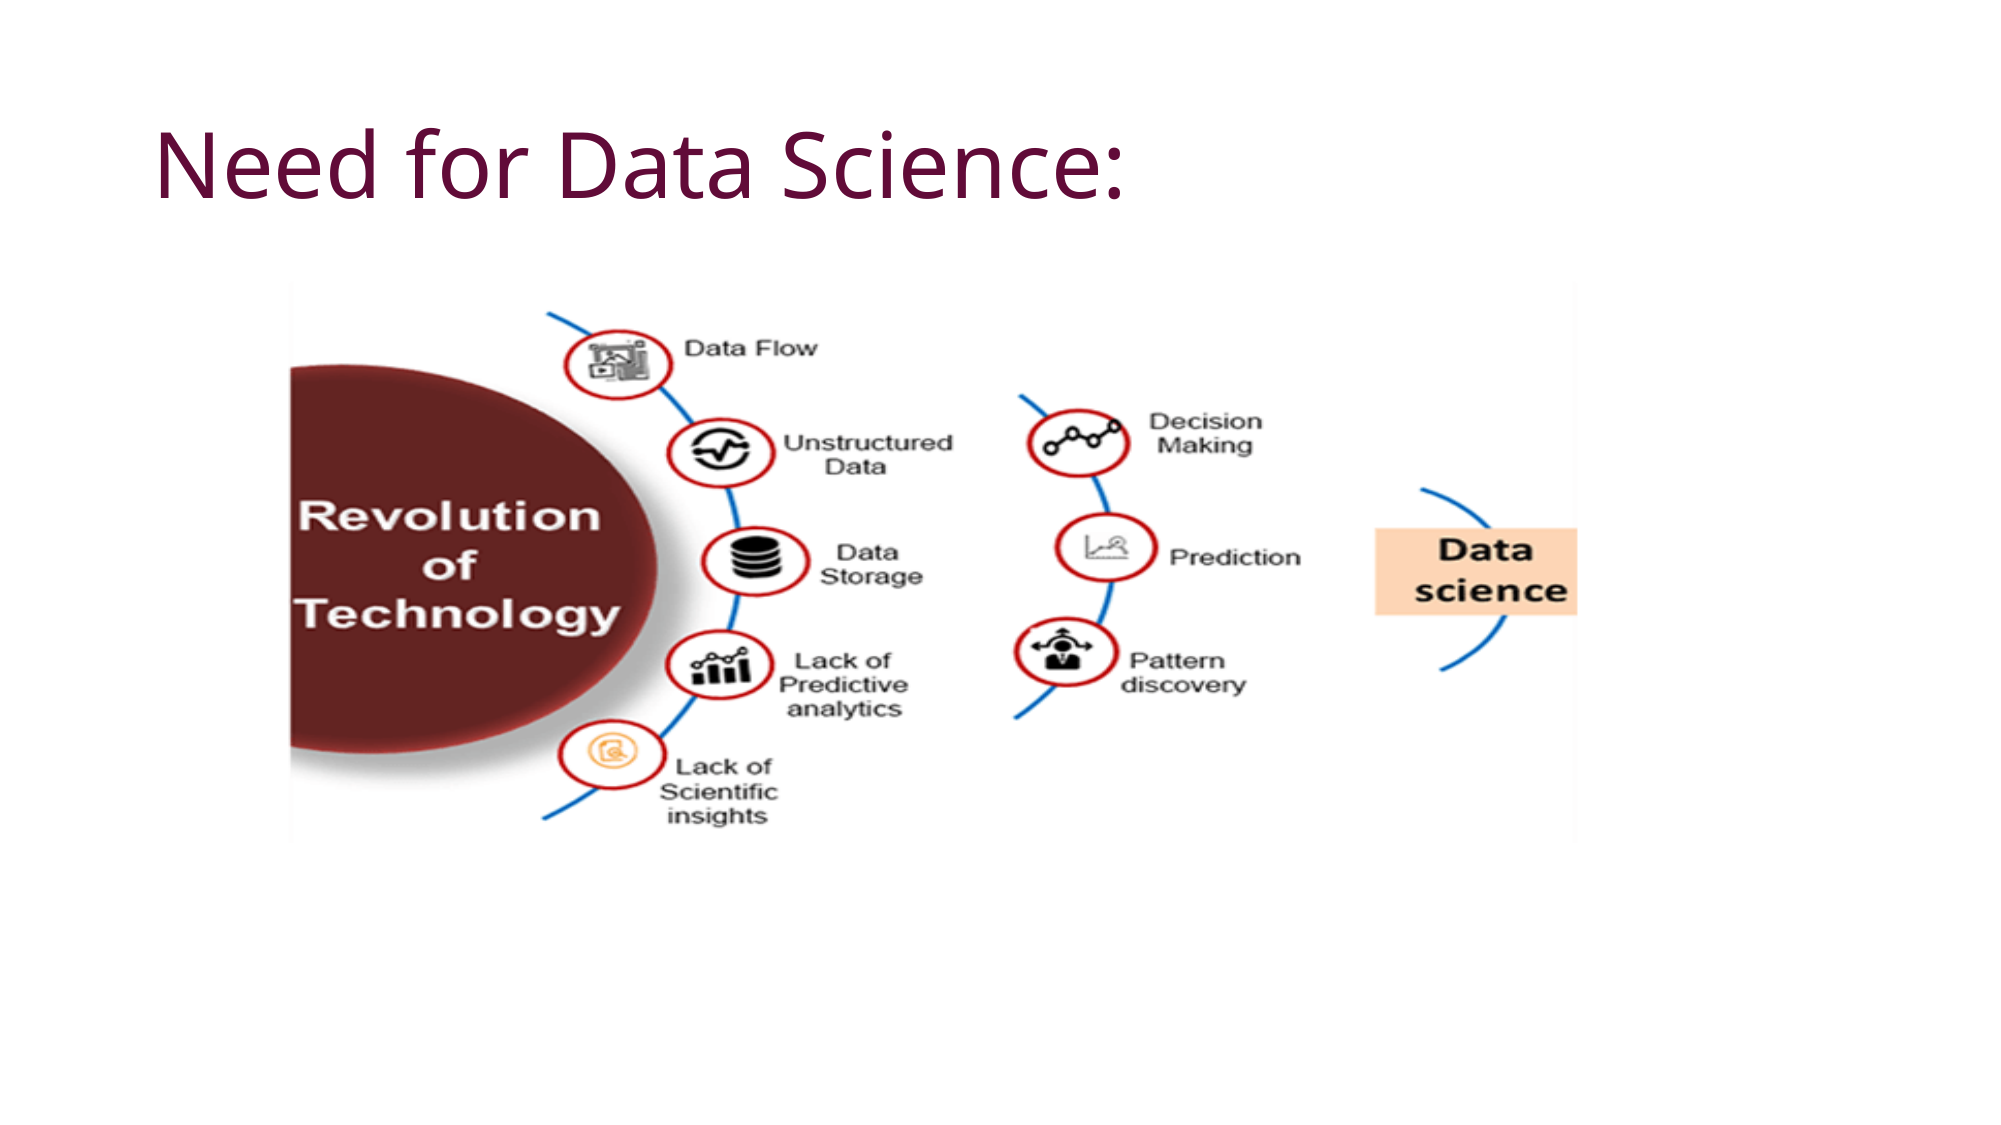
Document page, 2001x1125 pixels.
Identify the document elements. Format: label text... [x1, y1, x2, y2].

title Need for Data Science: [137, 59, 1863, 278]
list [285, 279, 1582, 846]
